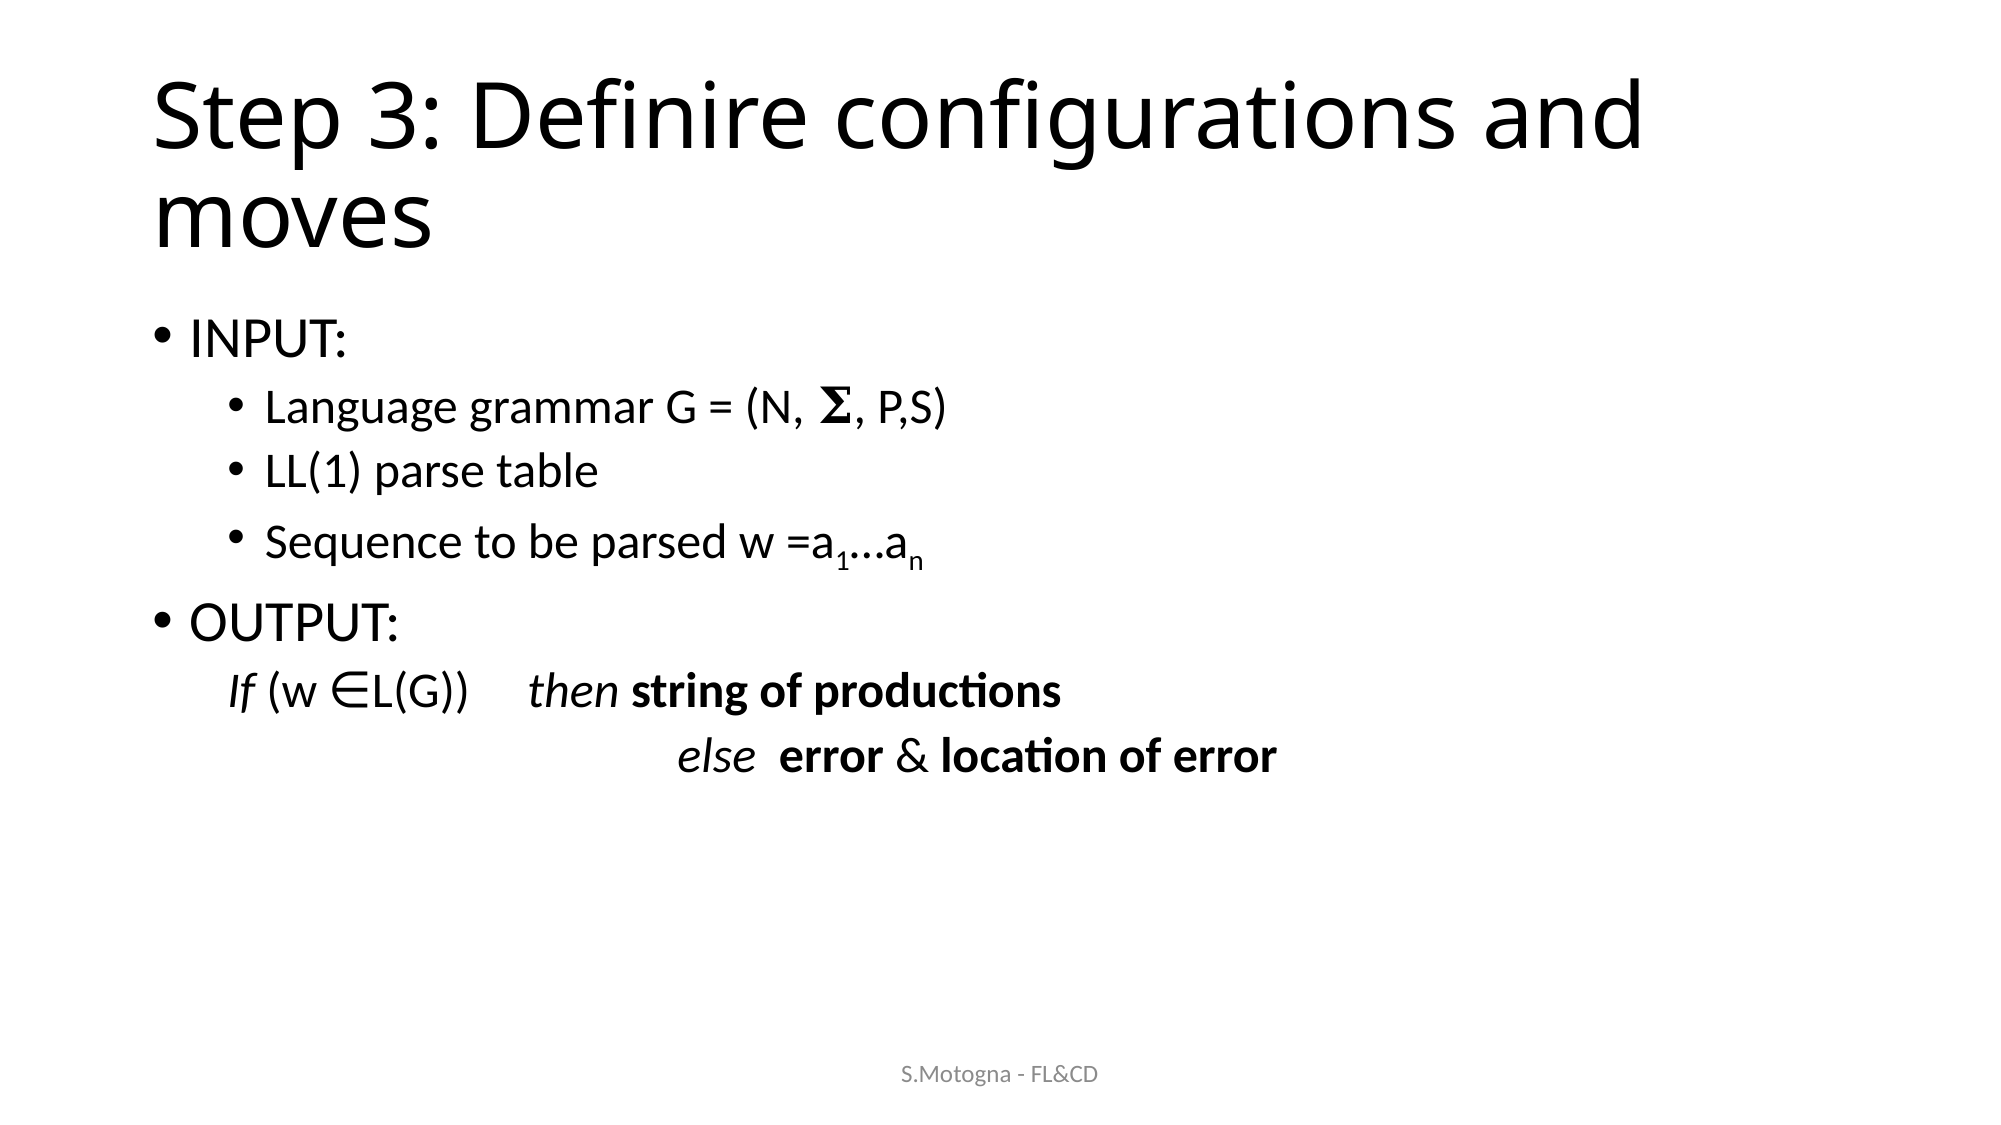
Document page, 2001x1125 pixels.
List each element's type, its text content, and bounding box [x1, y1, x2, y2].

list INPUT: Language grammar G = (N, 𝚺, P,S) LL(1) parse table Sequence to be parsed w =a1…an OUTPUT: If (w ∈L(G)) then string of productions else error & location of error [137, 299, 1863, 1014]
title Step 3: Definire configurations and moves [137, 59, 1863, 278]
footer S.Motogna - FL&CD [662, 1042, 1338, 1103]
